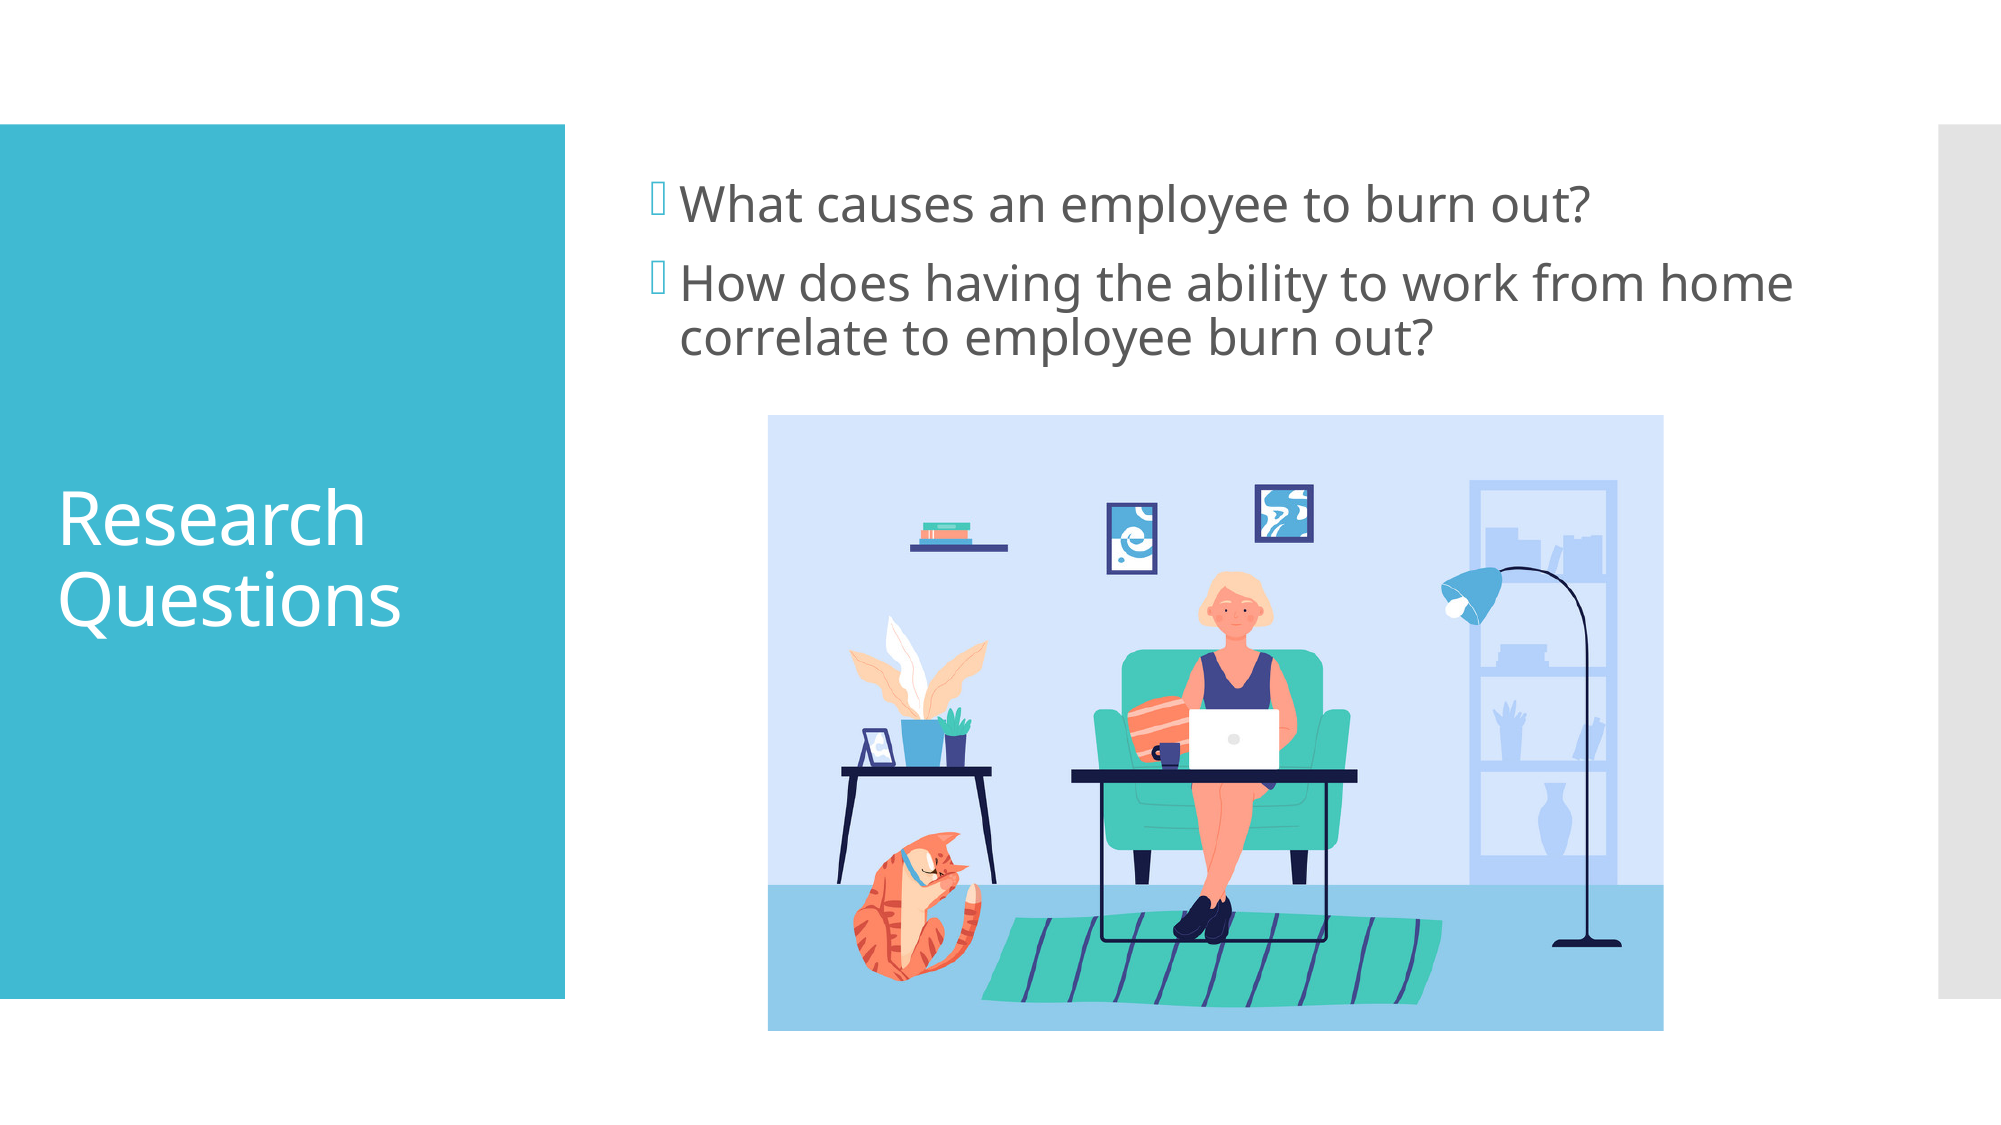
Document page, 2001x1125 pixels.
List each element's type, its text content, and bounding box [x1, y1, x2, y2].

picture [767, 414, 1664, 1031]
list What causes an employee to burn out? How does having the ability to work from home correlate to employee burn out? [634, 141, 1835, 404]
title Research Questions [41, 184, 525, 940]
